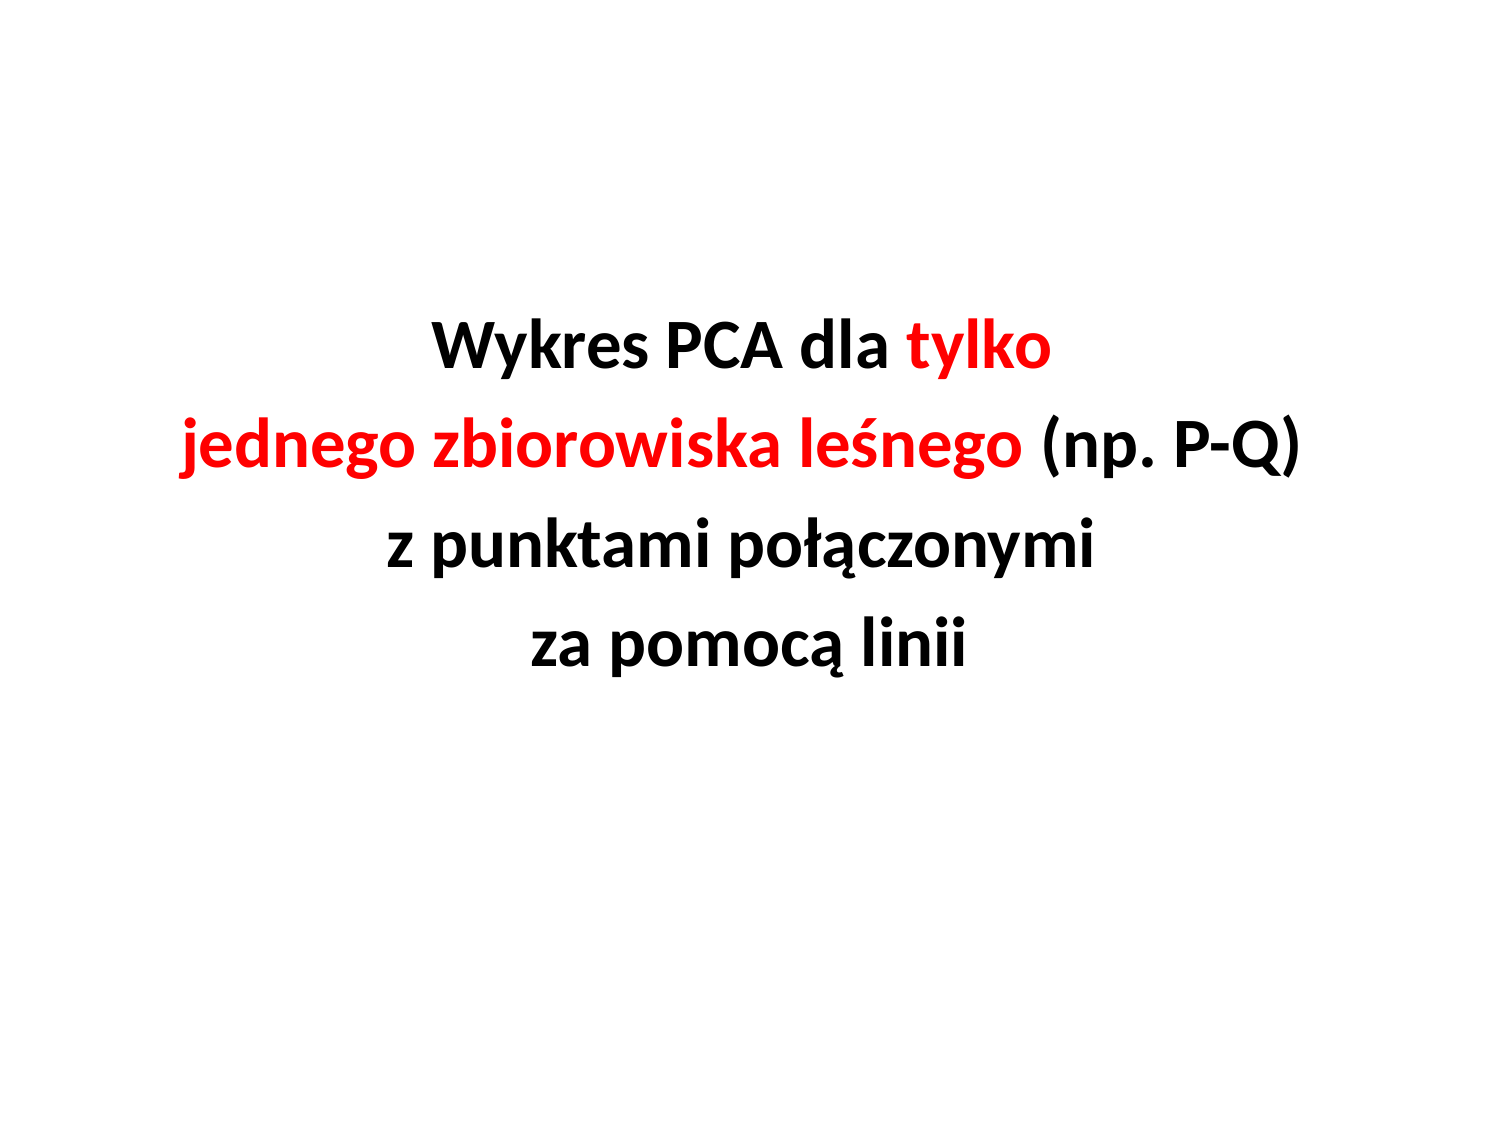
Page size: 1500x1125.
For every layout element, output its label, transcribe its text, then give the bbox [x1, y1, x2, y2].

text_box Wykres PCA dla tylko jednego zbiorowiska leśnego (np. P-Q) z punktami połączonymi za pomocą linii [166, 290, 1334, 688]
